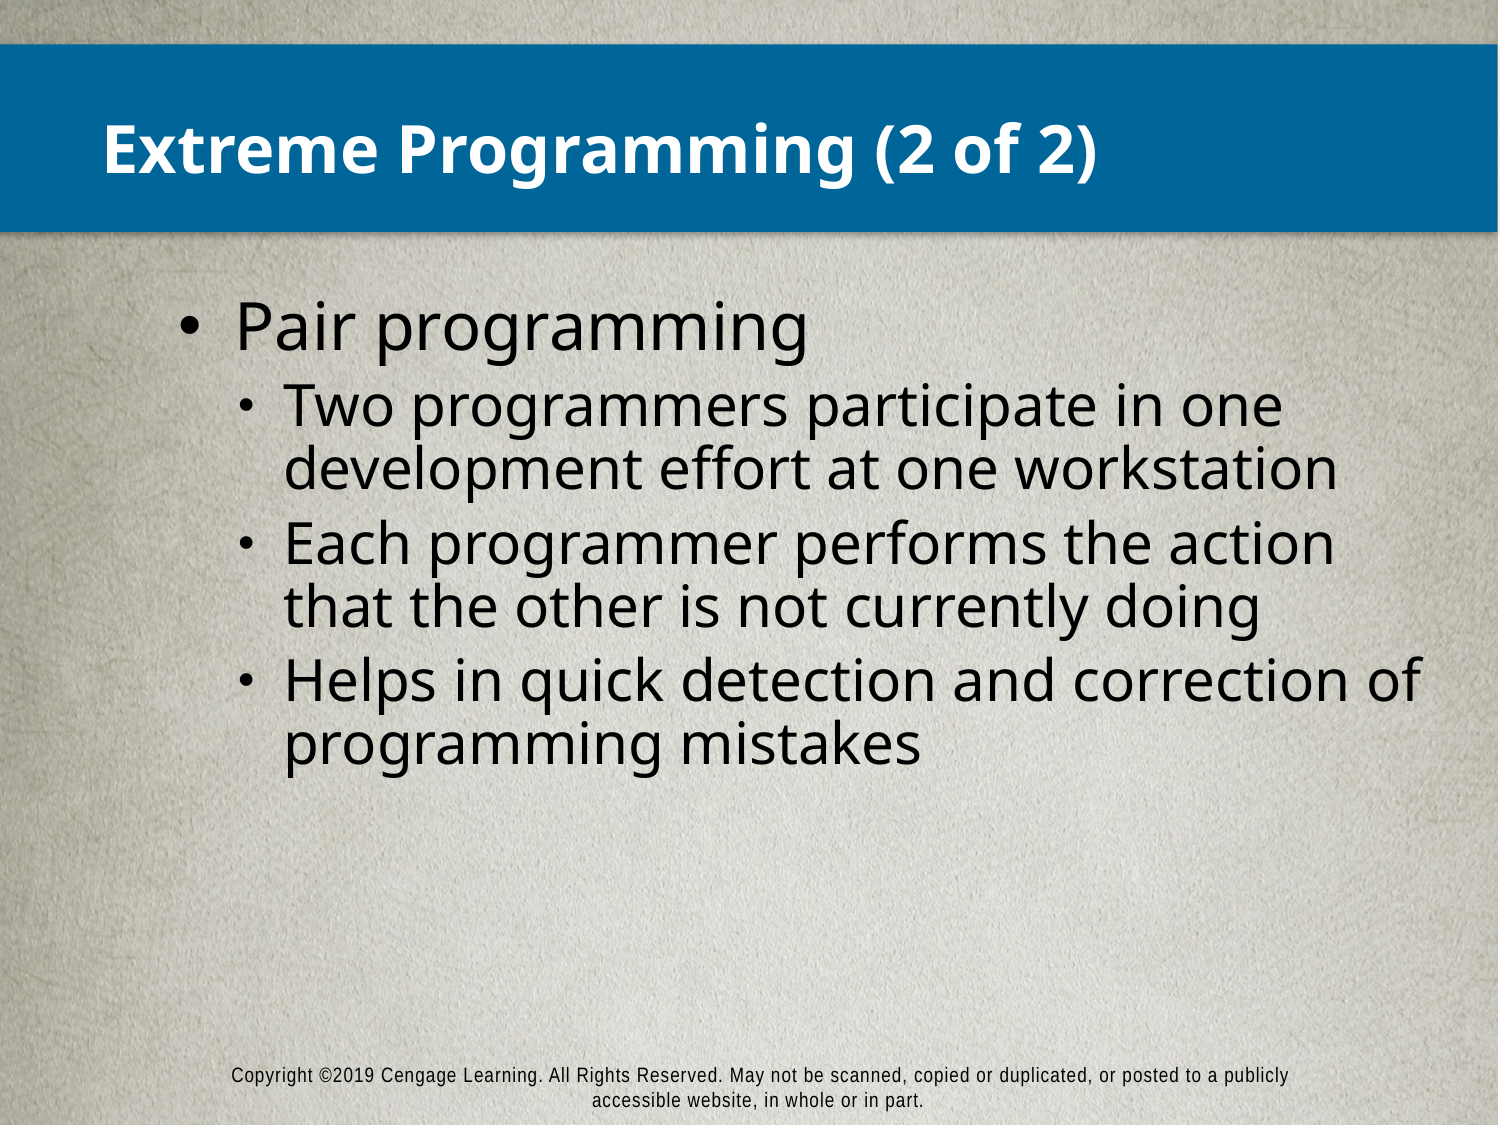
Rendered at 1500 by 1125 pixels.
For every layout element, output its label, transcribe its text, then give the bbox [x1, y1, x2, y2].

title Extreme Programming (2 of 2) [86, 75, 1437, 220]
picture [0, 233, 1498, 1123]
list Pair programming Two programmers participate in one development effort at one workstation Each programmer performs the action that the other is not currently doing Helps in quick detection and correction of programming mistakes [163, 285, 1447, 945]
picture [0, 0, 1498, 44]
